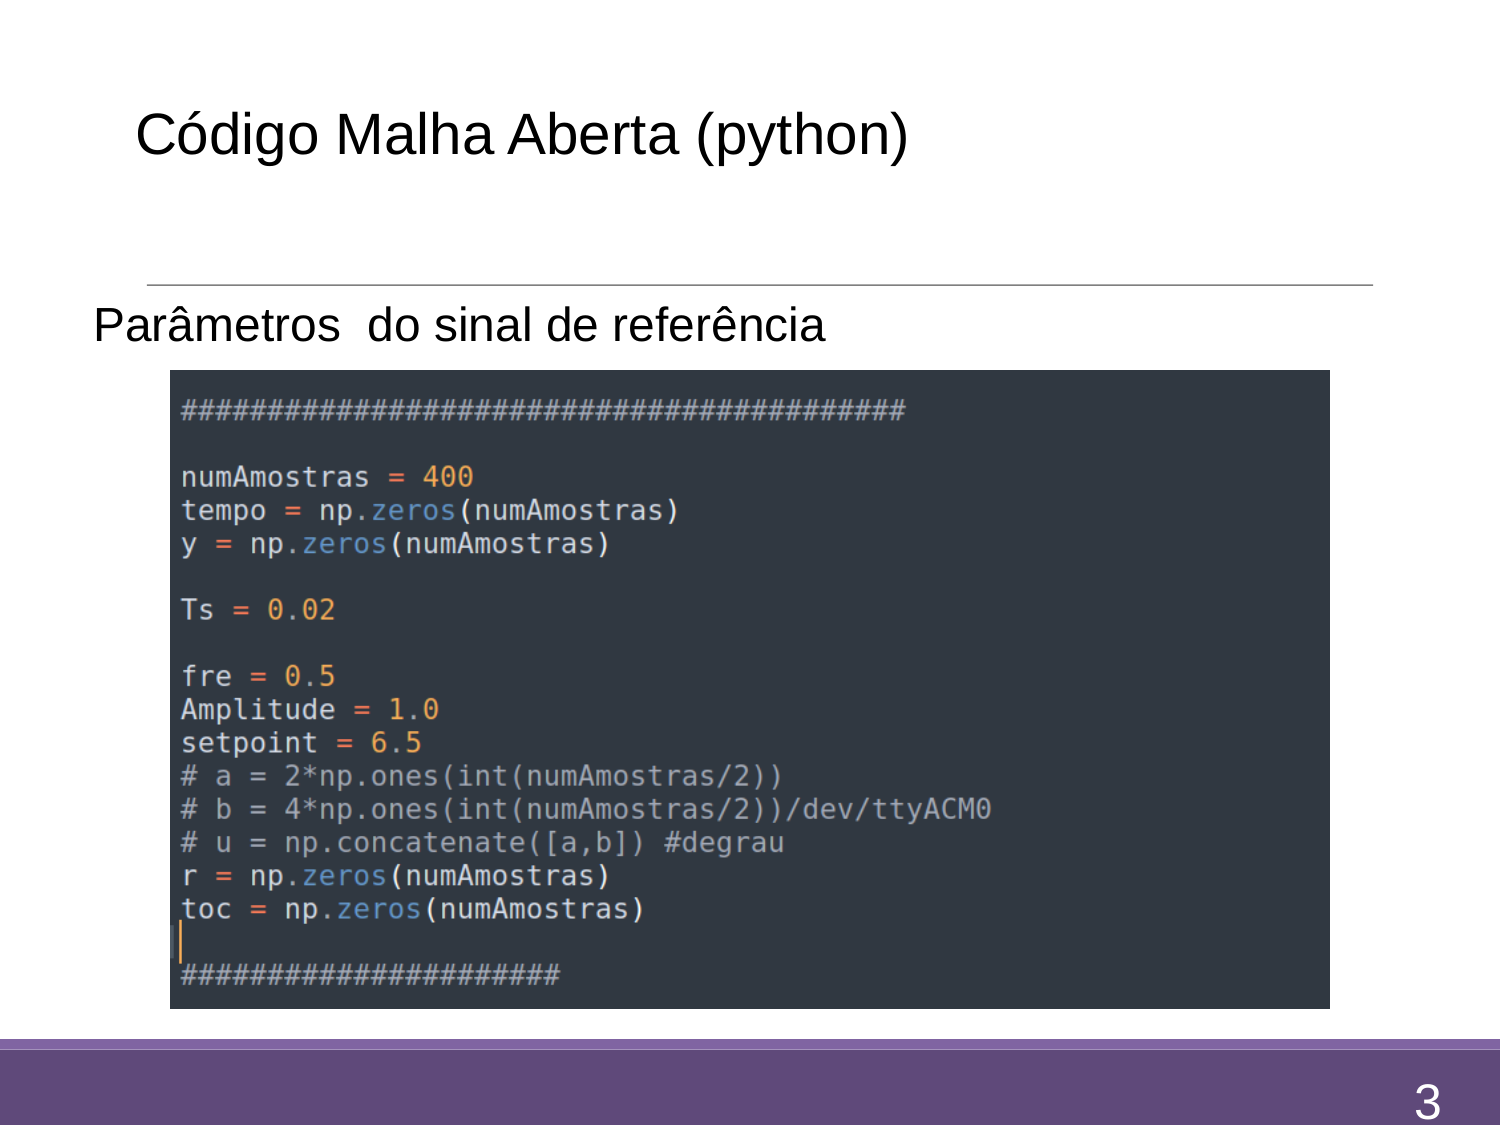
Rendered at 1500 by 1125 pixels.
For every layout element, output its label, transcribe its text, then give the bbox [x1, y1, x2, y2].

text_box 3 [1399, 1061, 1500, 1125]
picture [170, 370, 1330, 1009]
text_box Código Malha Aberta (python) [135, 46, 1373, 285]
text_box Parâmetros do sinal de referência [93, 284, 1331, 430]
